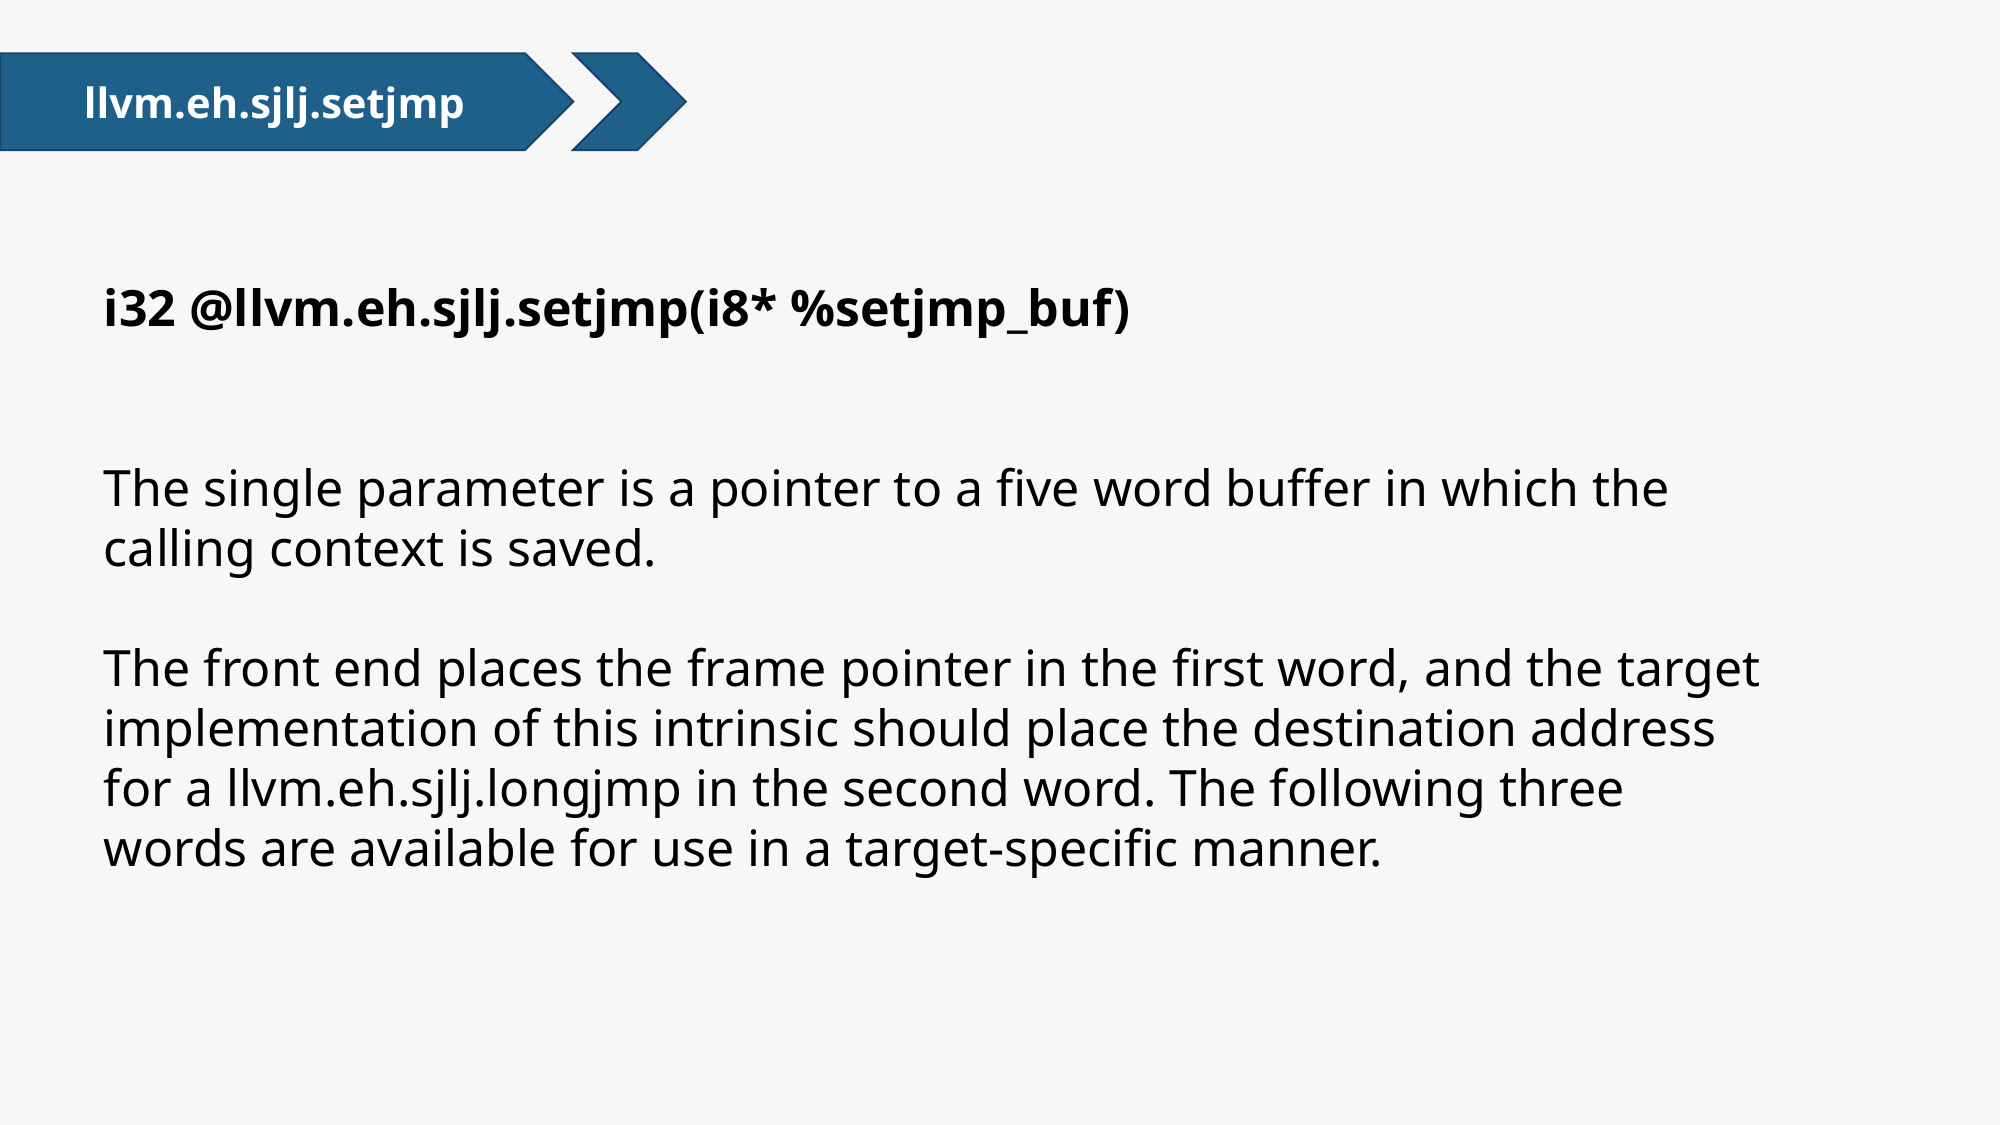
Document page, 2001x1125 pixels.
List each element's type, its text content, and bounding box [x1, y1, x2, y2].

text_box i32 @llvm.eh.sjlj.setjmp(i8* %setjmp_buf) The single parameter is a pointer to a five word buffer in which the calling context is saved. The front end places the frame pointer in the first word, and the target implementation of this intrinsic should place the destination address for a llvm.eh.sjlj.longjmp in the second word. The following three words are available for use in a target-specific manner. [89, 269, 1779, 885]
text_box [0, 53, 686, 150]
